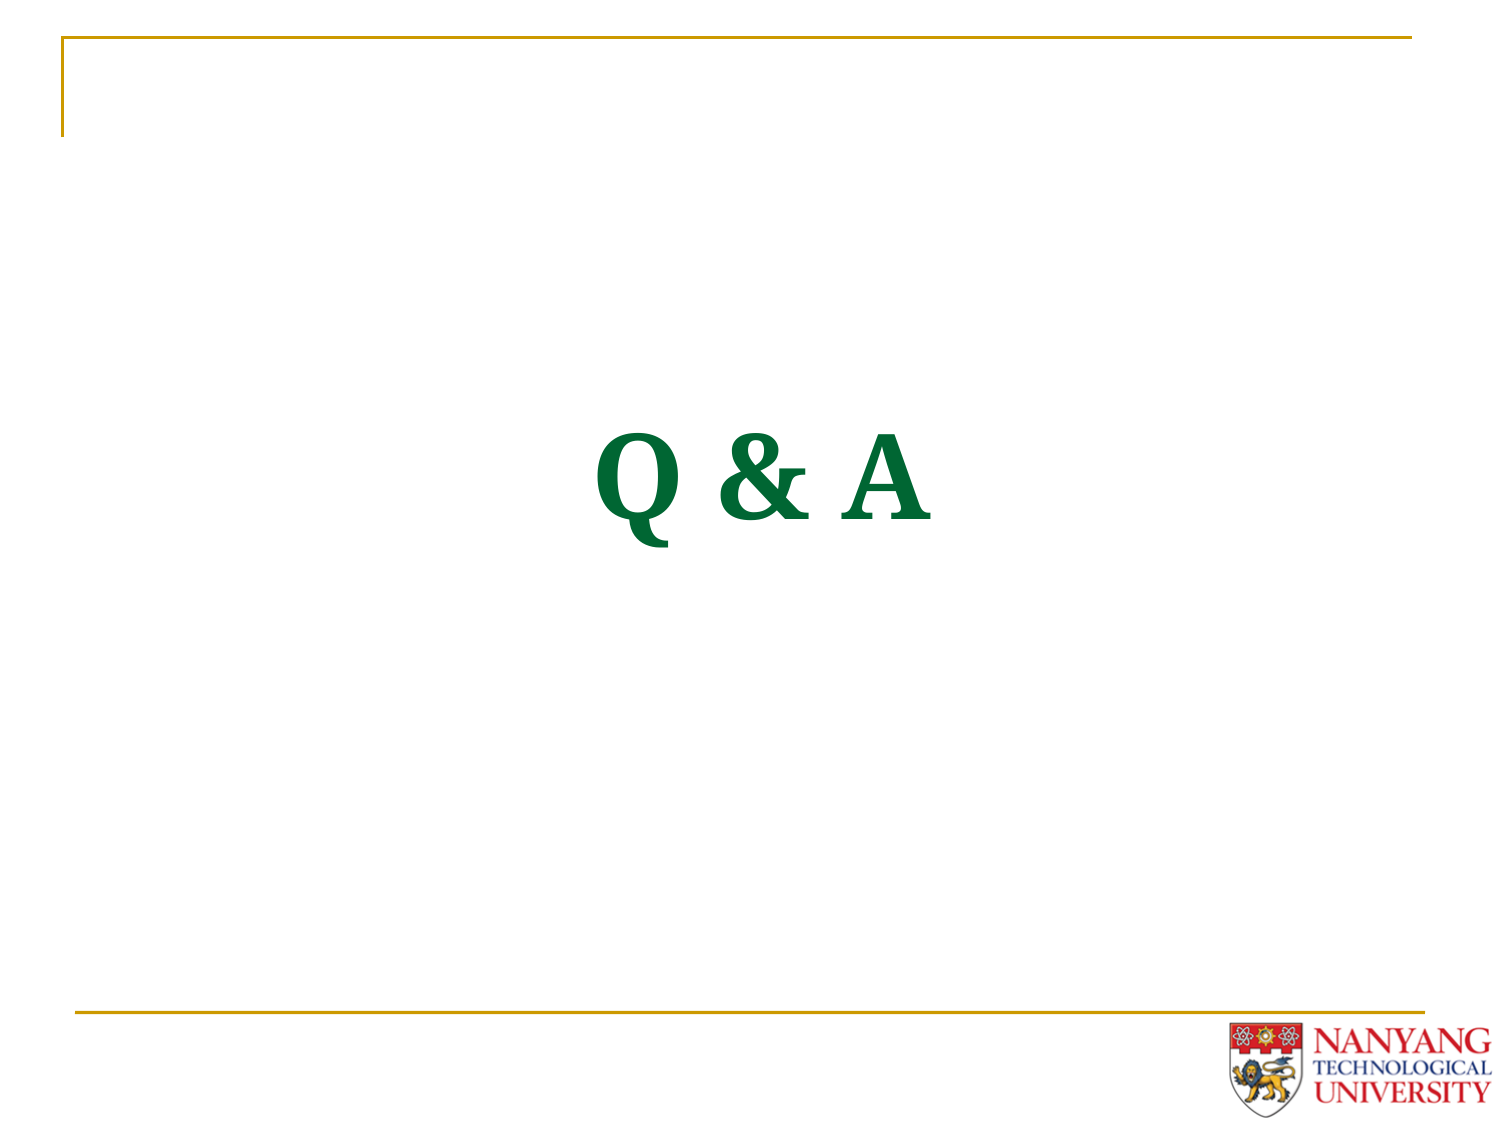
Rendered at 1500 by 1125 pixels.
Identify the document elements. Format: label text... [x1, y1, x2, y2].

title Q & A [123, 408, 1399, 650]
picture [1224, 1018, 1496, 1123]
